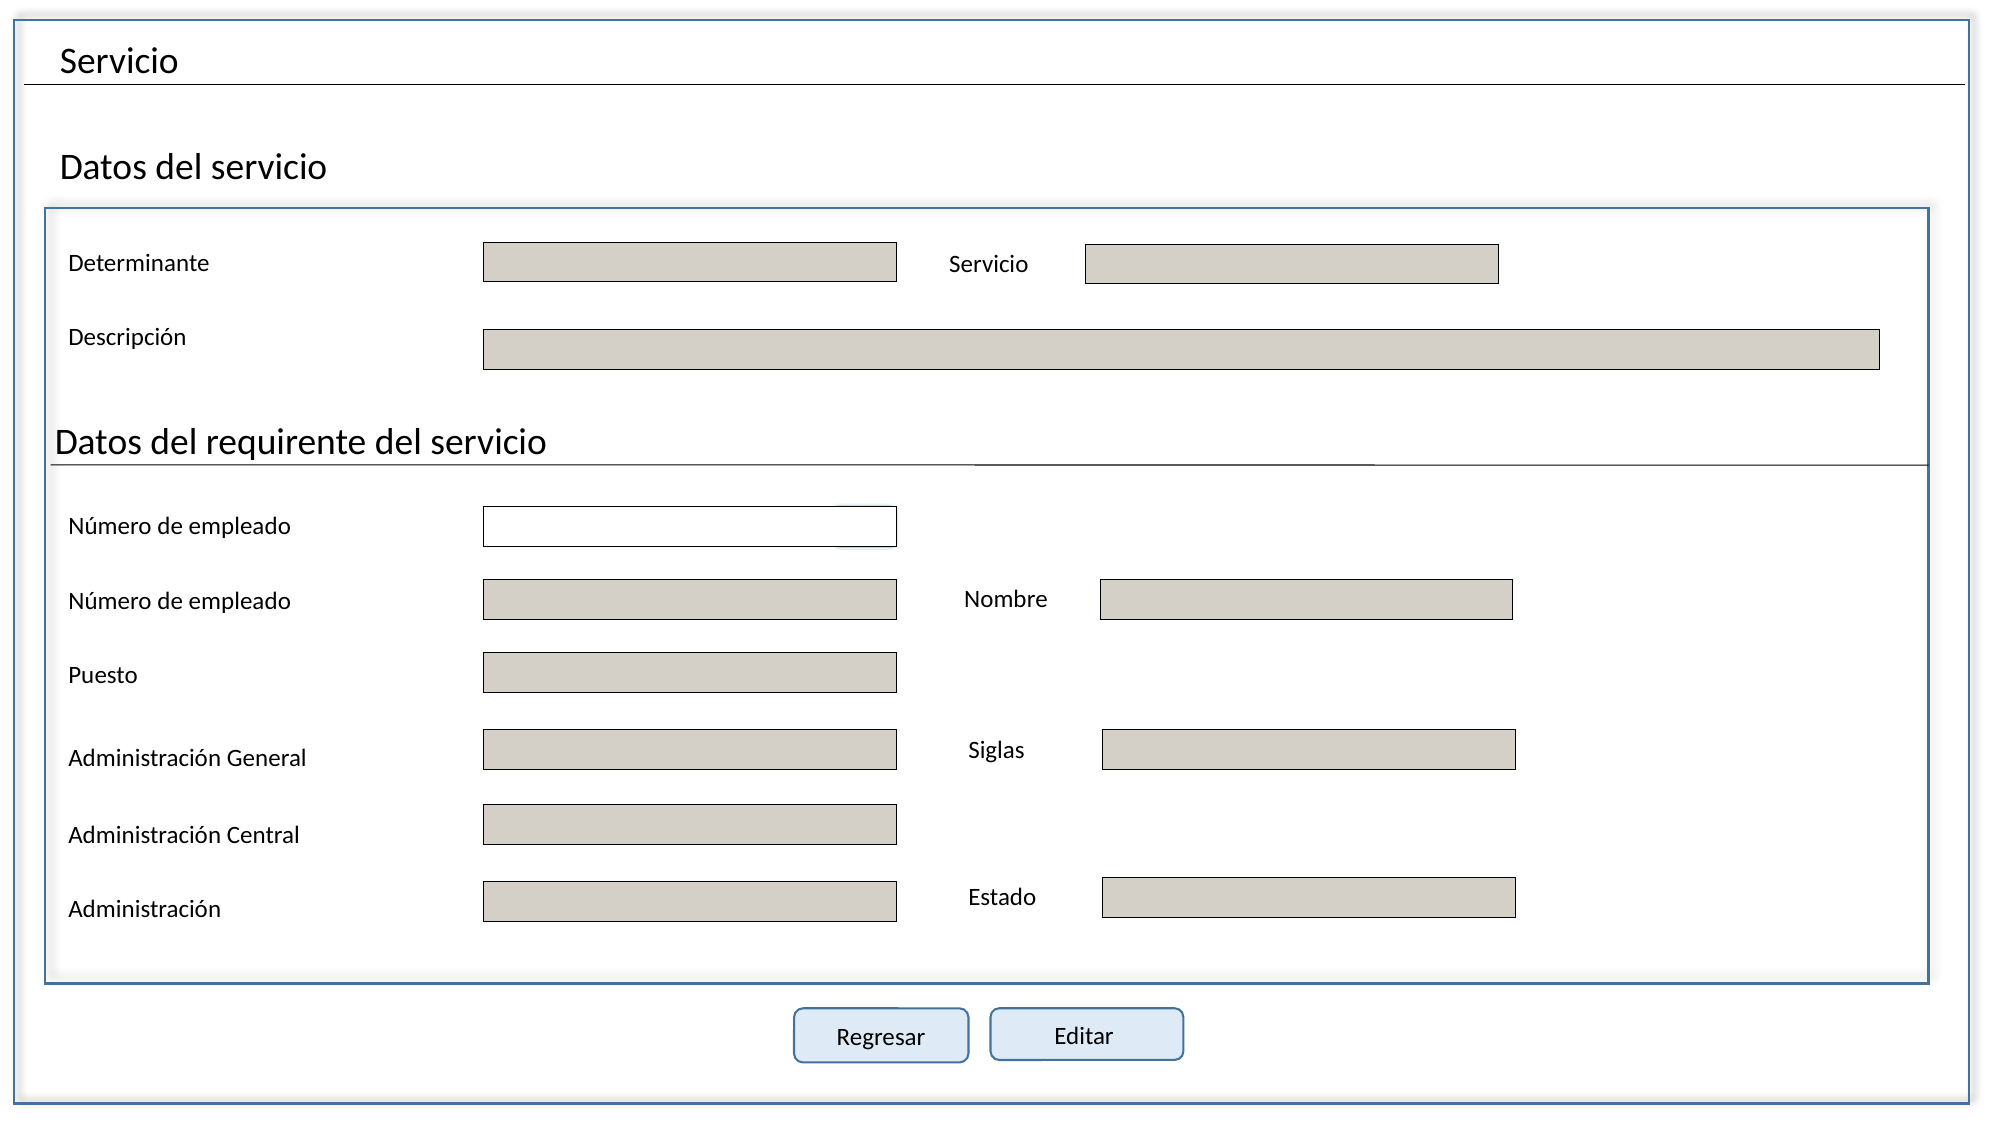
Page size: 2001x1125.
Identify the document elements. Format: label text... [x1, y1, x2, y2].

picture [834, 502, 903, 550]
text_box Servicio [45, 85, 618, 89]
text_box Datos del servicio [45, 134, 618, 195]
text_box Regresar [792, 1007, 970, 1064]
text_box [13, 19, 1970, 1105]
text_box Editar [989, 1007, 1185, 1062]
text_box [44, 207, 1930, 985]
text_box Servicio [45, 28, 618, 84]
text_box Datos del requirente del servicio [40, 409, 612, 469]
text_box Nombre [949, 574, 1455, 620]
text_box Estado [953, 872, 1460, 918]
text_box Número de empleado [53, 577, 560, 623]
